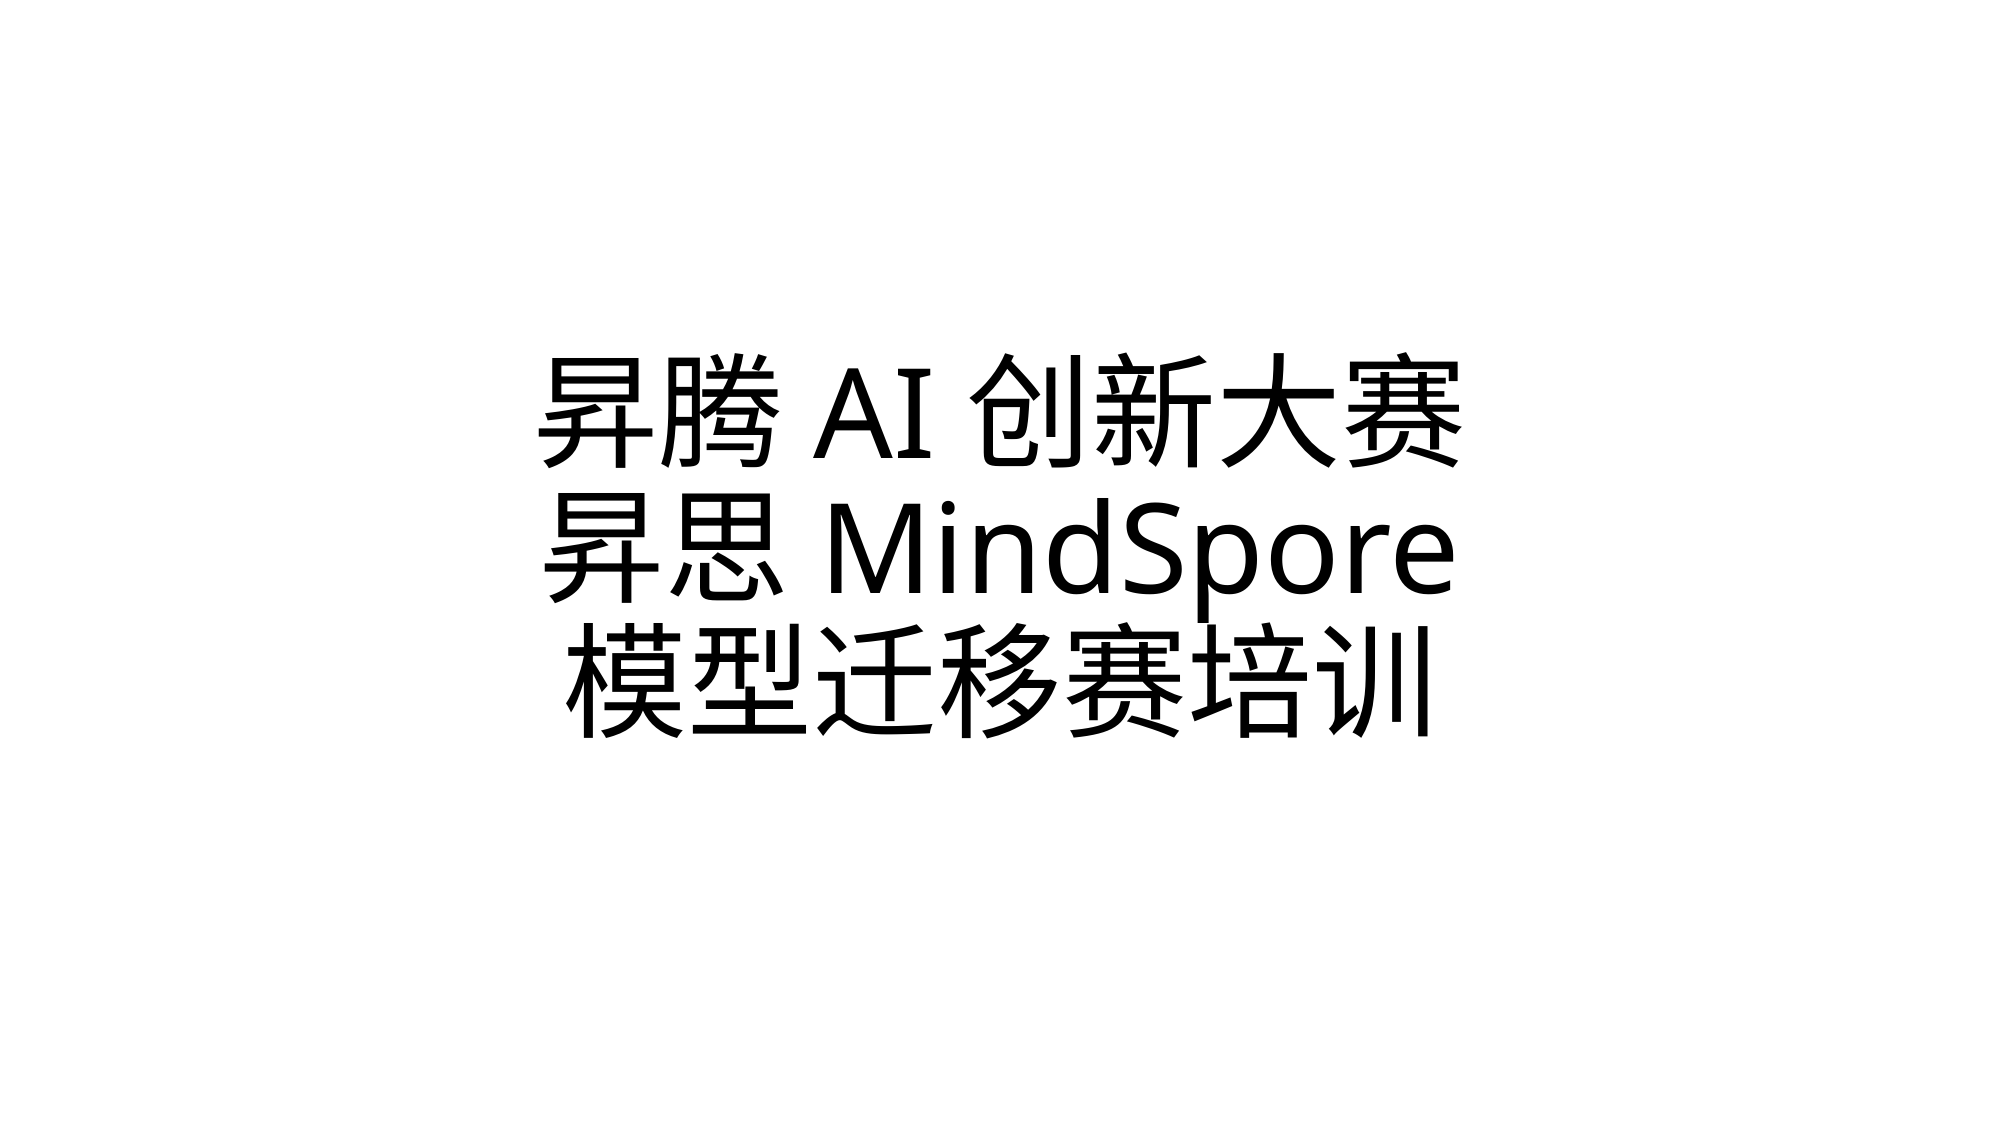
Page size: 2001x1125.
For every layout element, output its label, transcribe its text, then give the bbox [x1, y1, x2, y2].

title 昇腾AI创新大赛 昇思MindSpore 模型迁移赛培训 [249, 184, 1750, 764]
